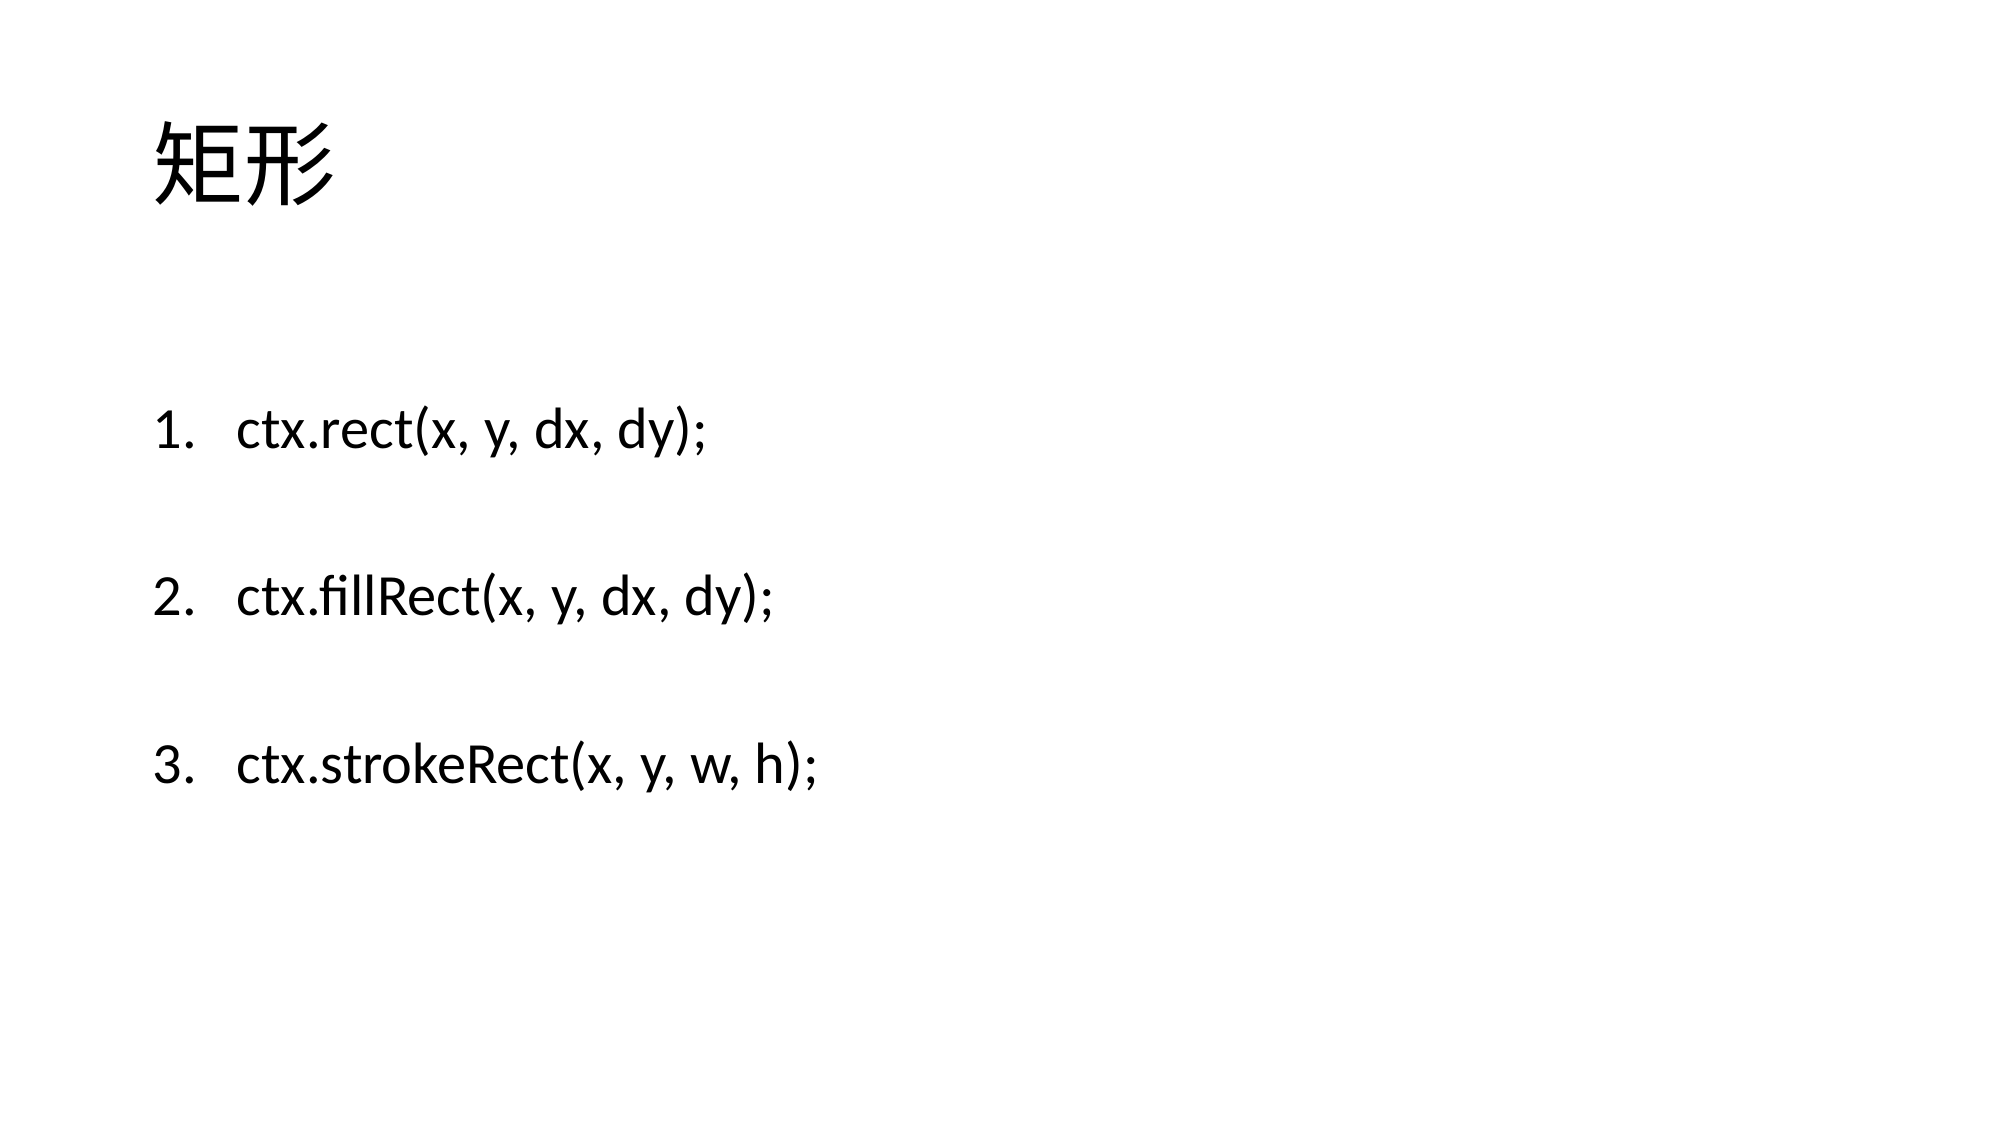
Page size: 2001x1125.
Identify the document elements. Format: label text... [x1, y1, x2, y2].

list ctx.rect(x, y, dx, dy); ctx.fillRect(x, y, dx, dy); ctx.strokeRect(x, y, w, h); [137, 299, 1863, 1014]
title 矩形 [137, 59, 1863, 278]
